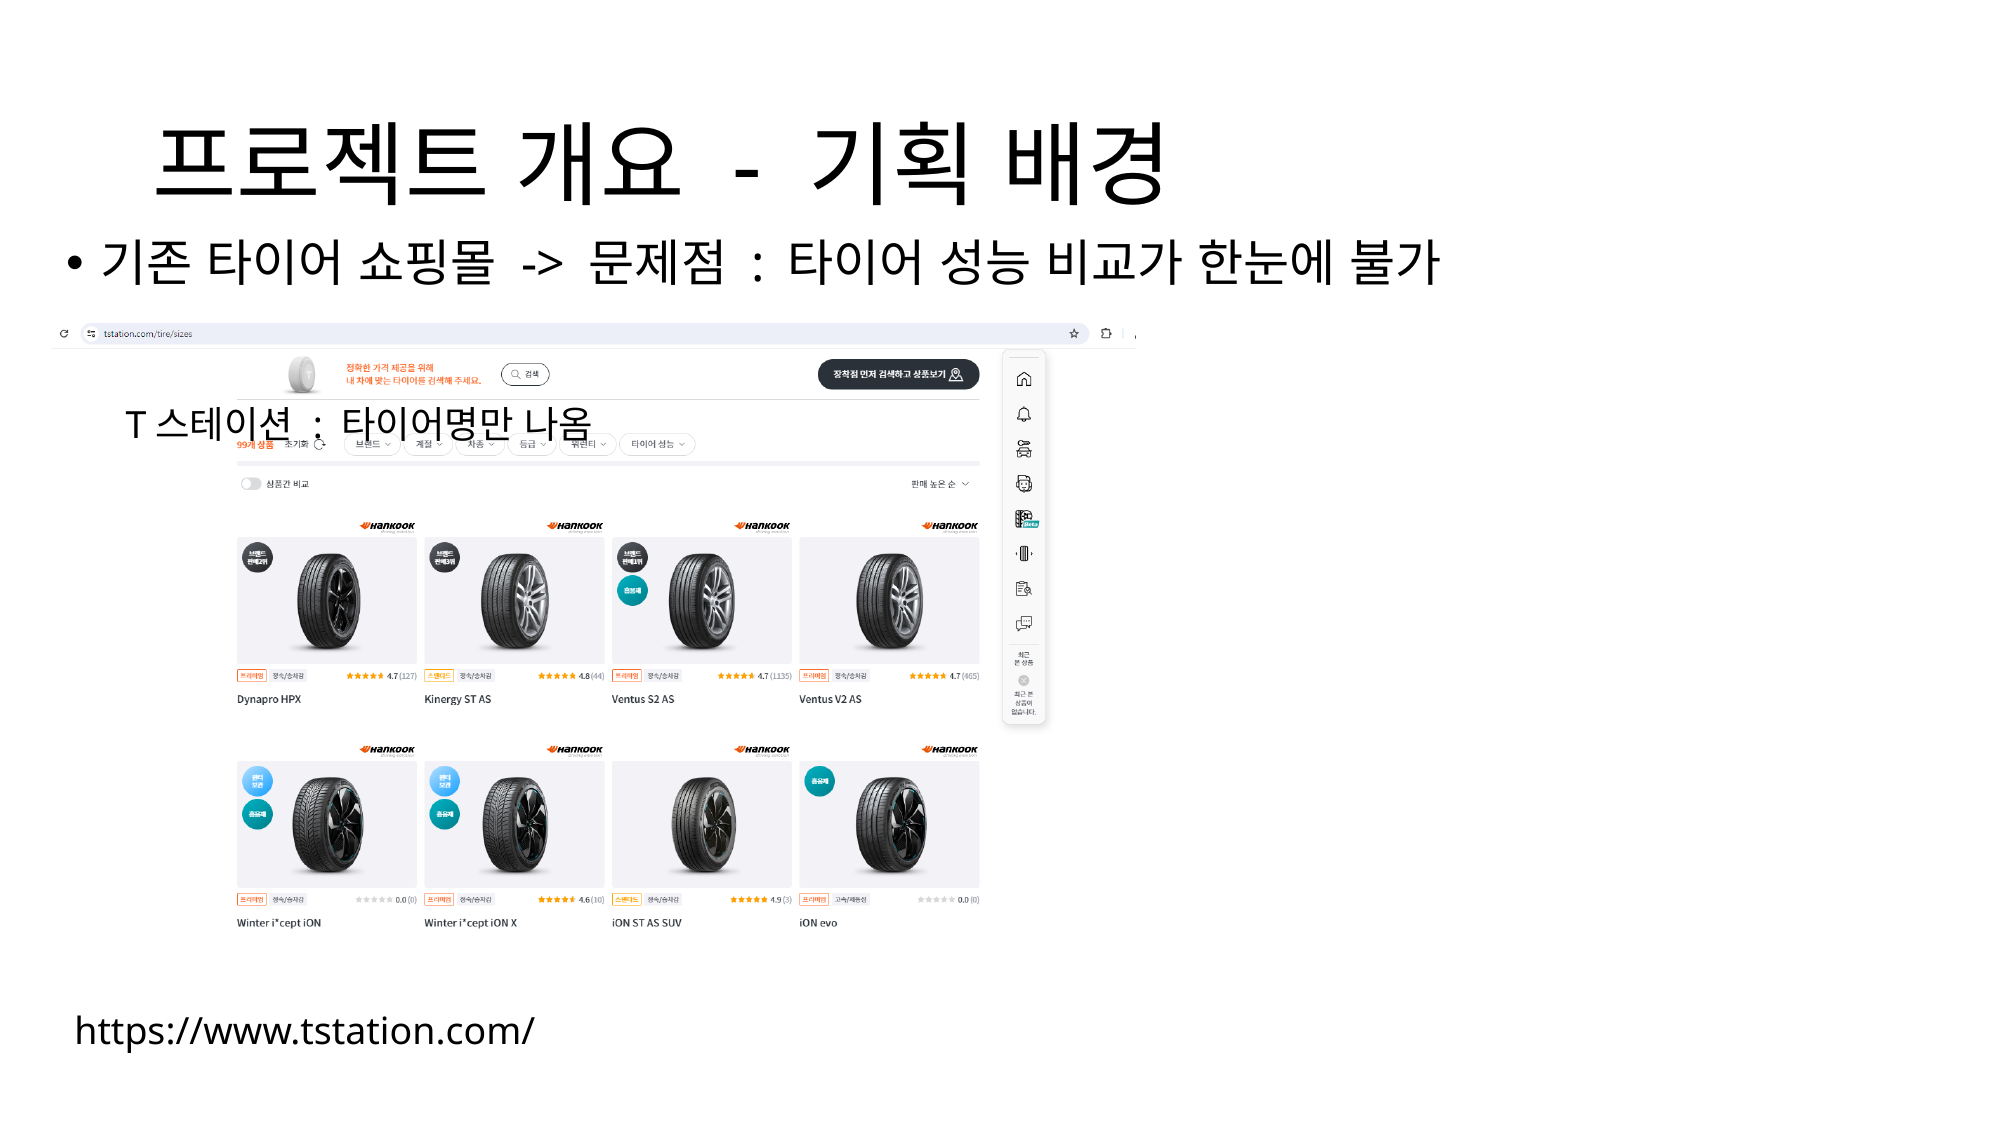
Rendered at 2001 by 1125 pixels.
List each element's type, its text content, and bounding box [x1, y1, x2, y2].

text_box https://www.tstation.com/ [59, 999, 551, 1060]
list 기존 타이어 쇼핑몰 -> 문제점 : 타이어 성능 비교가 한눈에 불가 [51, 230, 1800, 300]
title 프로젝트 개요 - 기획 배경 [137, 59, 1863, 278]
picture [50, 322, 1136, 932]
